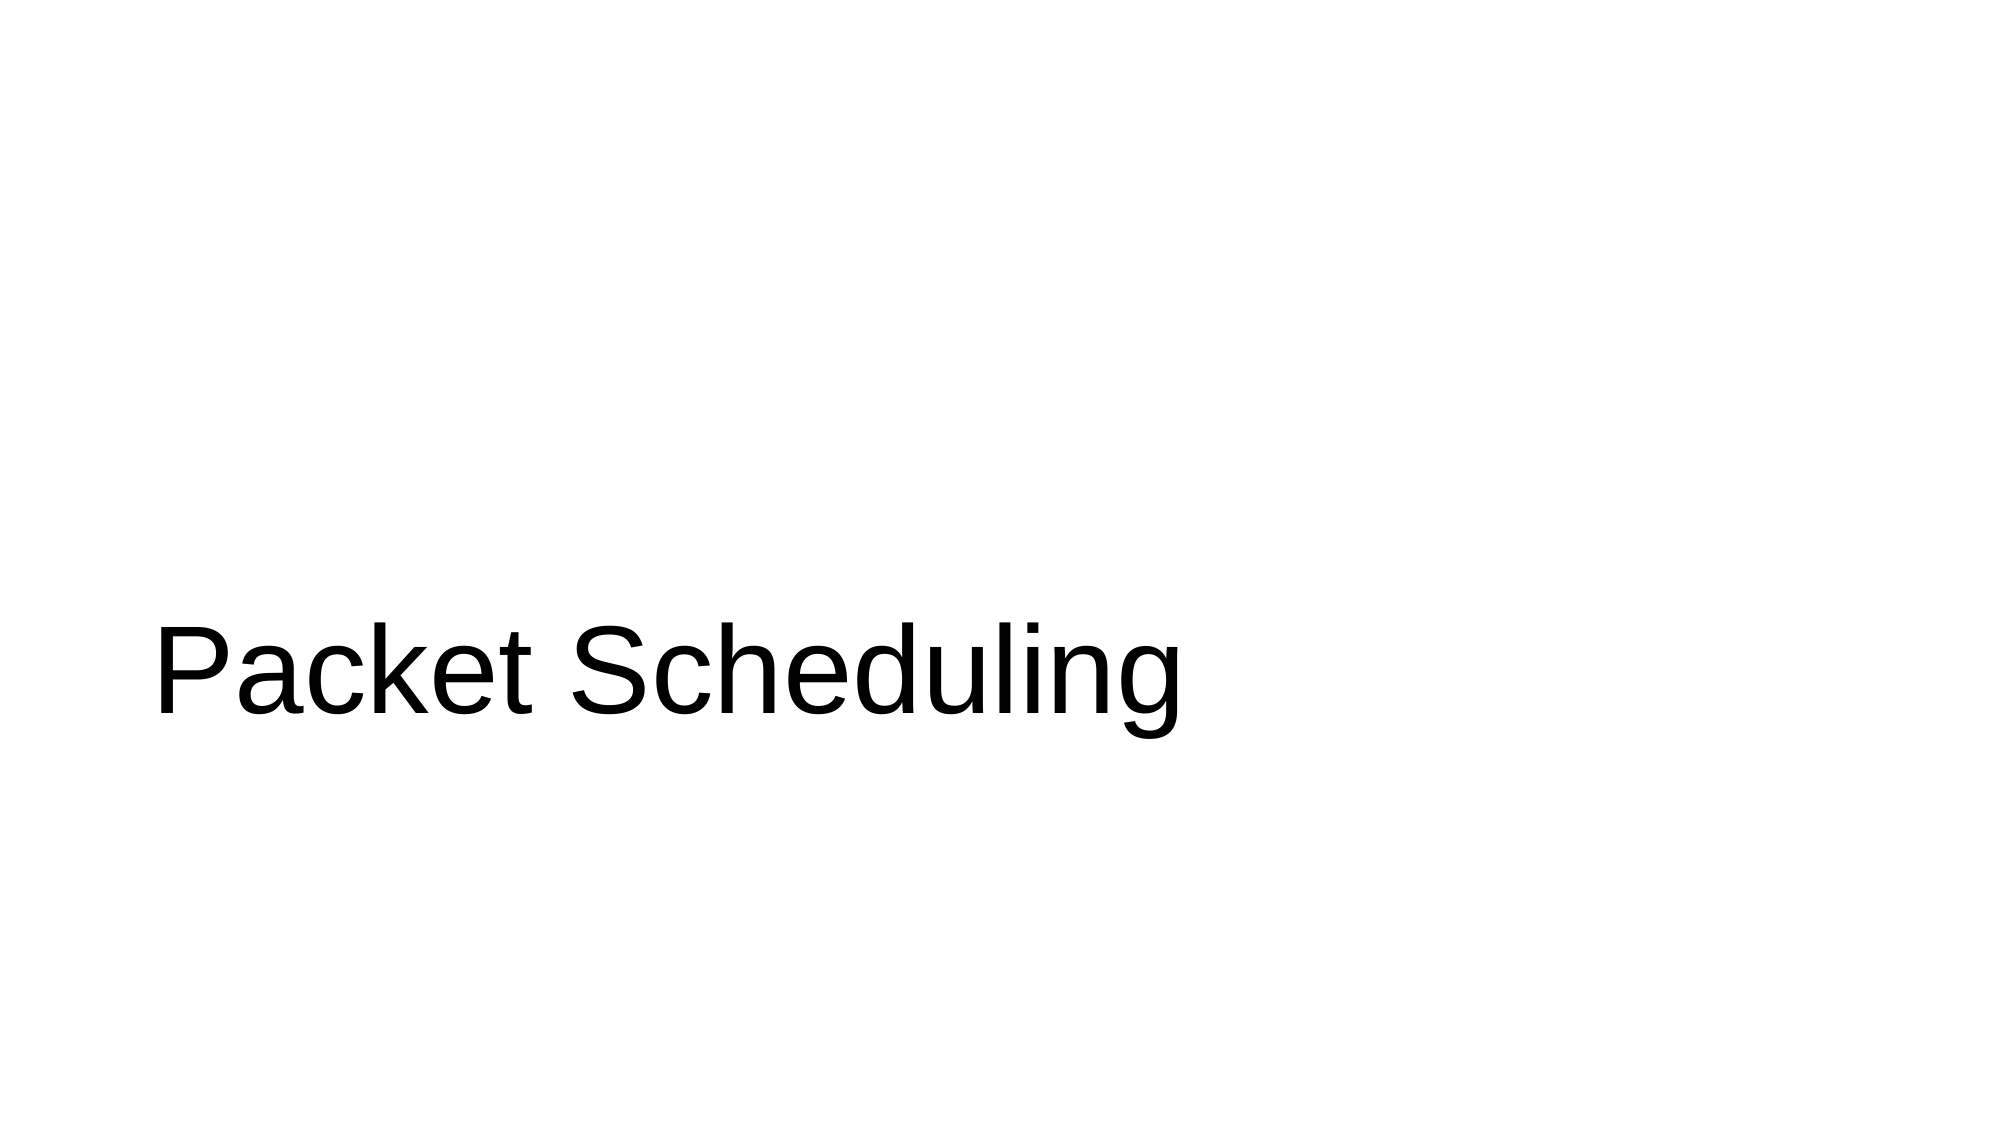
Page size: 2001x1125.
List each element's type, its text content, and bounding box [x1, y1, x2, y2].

title Packet Scheduling [136, 280, 1862, 749]
